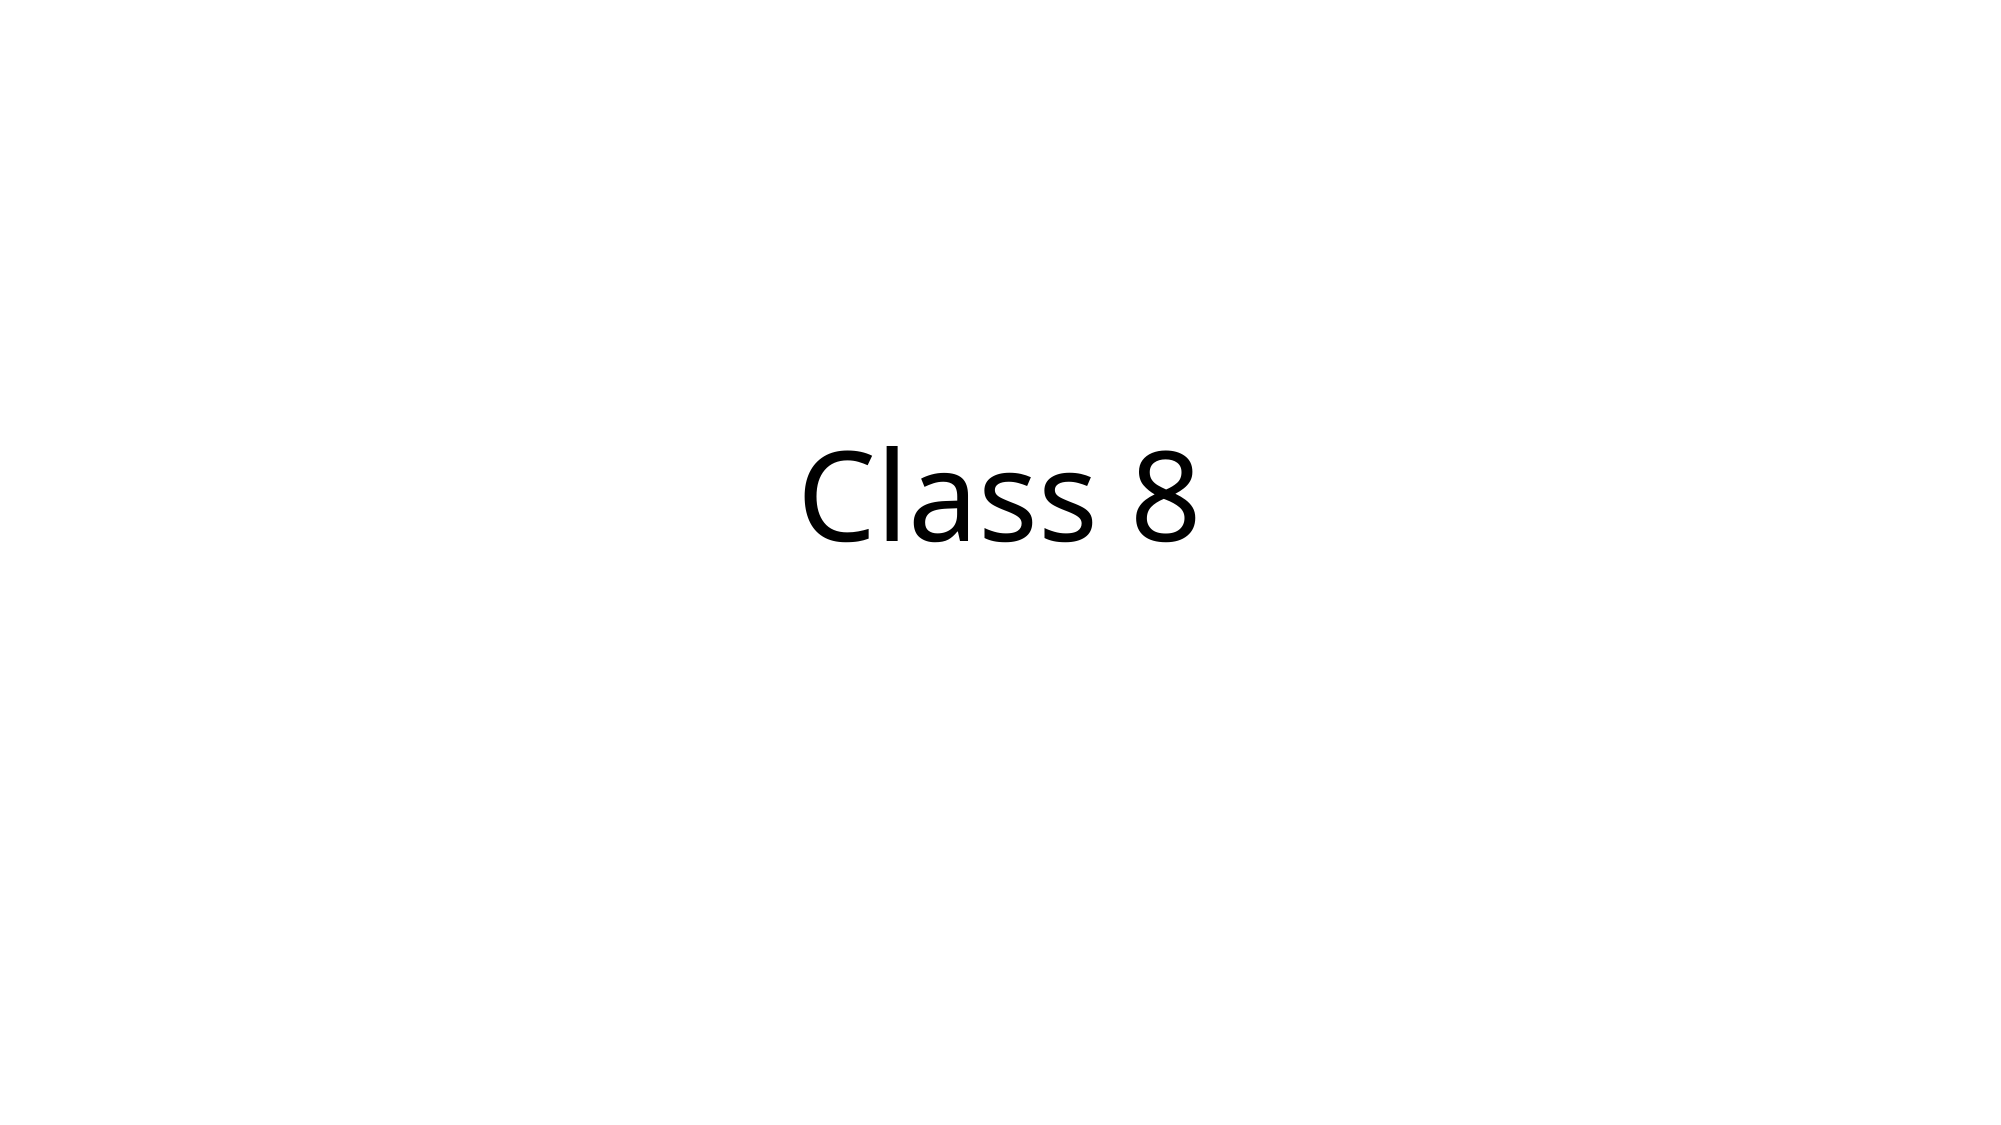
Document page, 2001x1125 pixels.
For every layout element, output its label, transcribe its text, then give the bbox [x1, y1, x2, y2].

title Class 8 [249, 184, 1750, 576]
